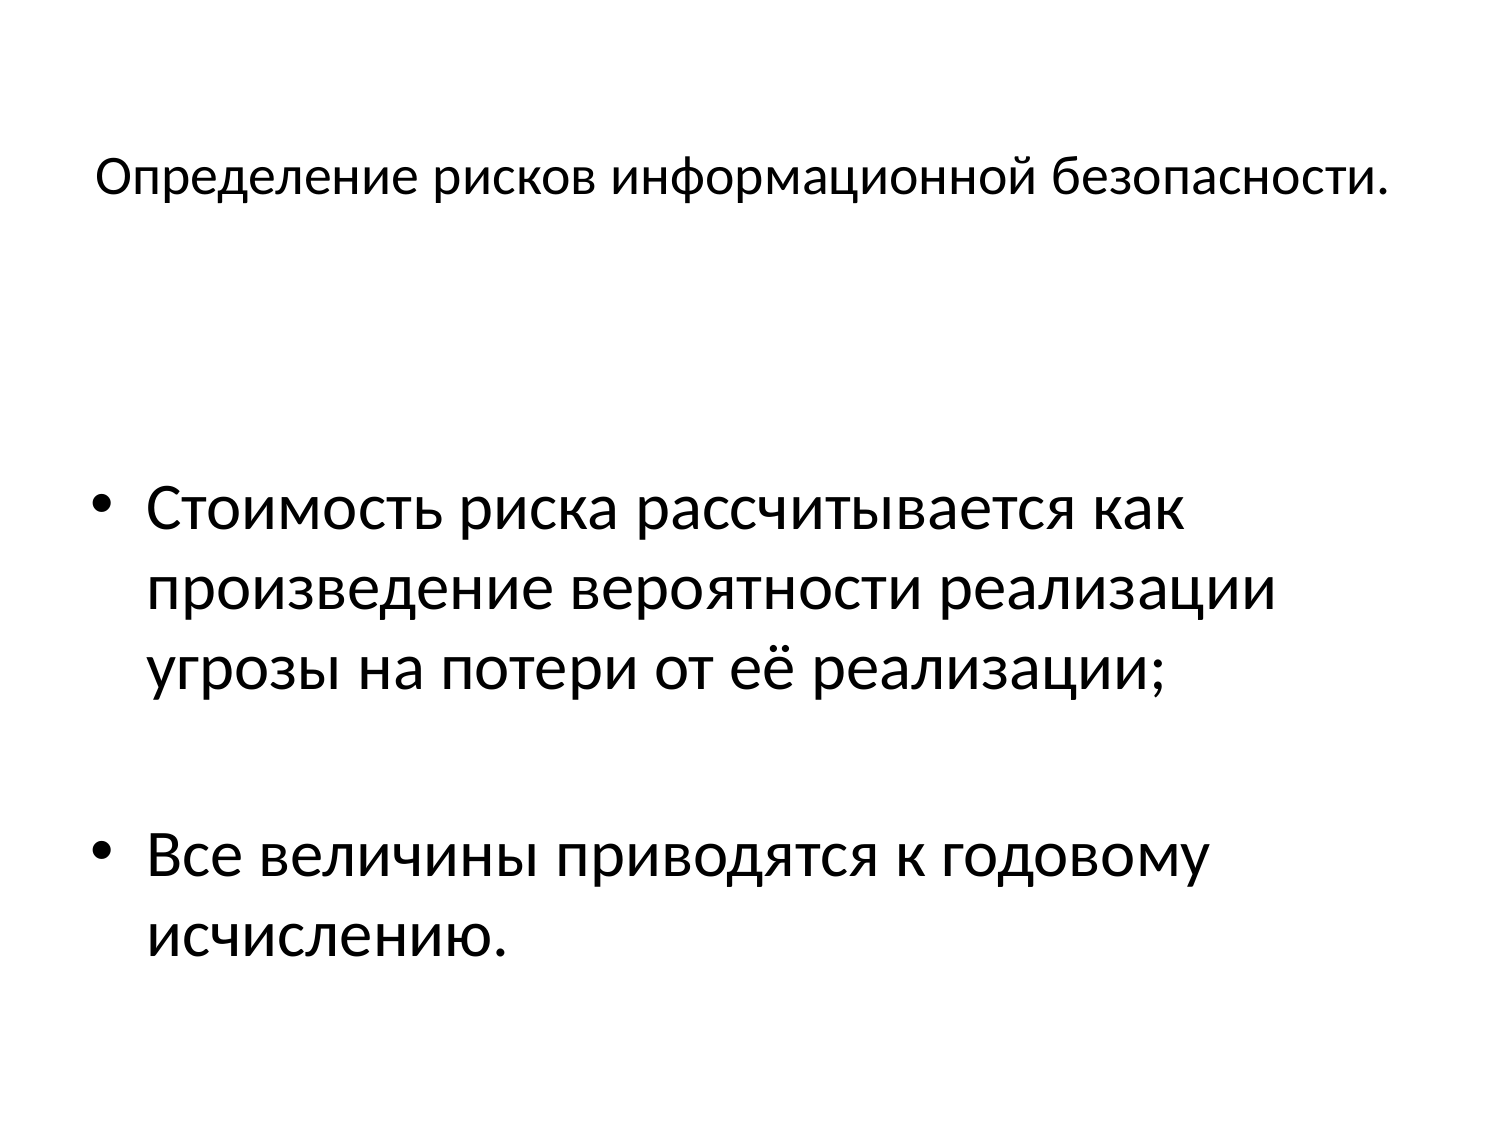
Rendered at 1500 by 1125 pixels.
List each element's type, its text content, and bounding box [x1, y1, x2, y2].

list Стоимость риска рассчитывается как произведение вероятности реализации угрозы на потери от её реализации; Все величины приводятся к годовому исчислению. [75, 361, 1425, 1005]
title Определение рисков информационной безопасности. [75, 45, 1425, 233]
